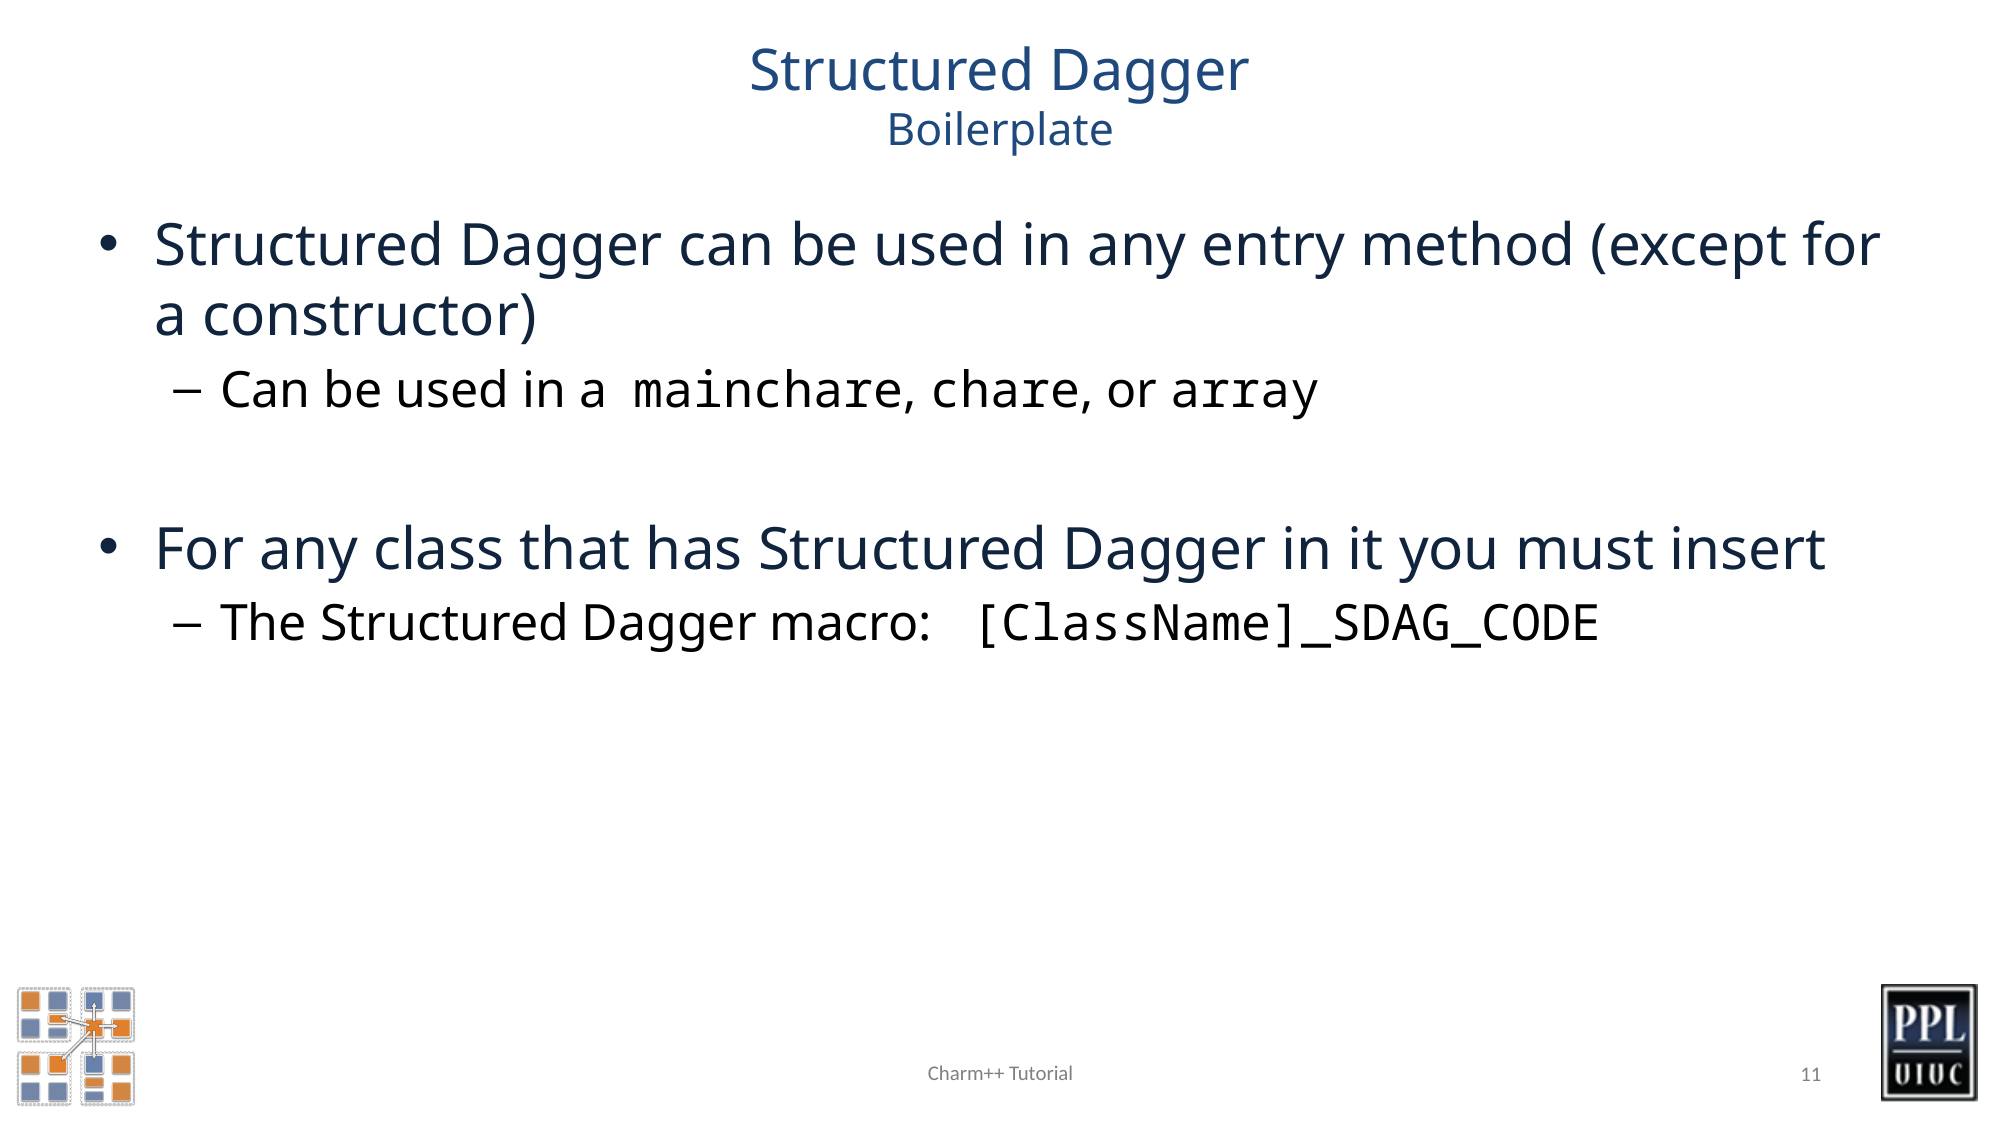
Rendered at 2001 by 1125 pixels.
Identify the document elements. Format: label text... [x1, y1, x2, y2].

slide_number 11 [1625, 1042, 1837, 1103]
picture [1881, 984, 1978, 1107]
footer Charm++ Tutorial [615, 1042, 1387, 1103]
title Structured Dagger Boilerplate [66, 24, 1934, 163]
list Structured Dagger can be used in any entry method (except for a constructor) Can be used in a mainchare, chare, or array For any class that has Structured Dagger in it you must insert The Structured Dagger macro: [ClassName]_SDAG_CODE [83, 200, 1900, 1005]
picture [12, 982, 140, 1110]
